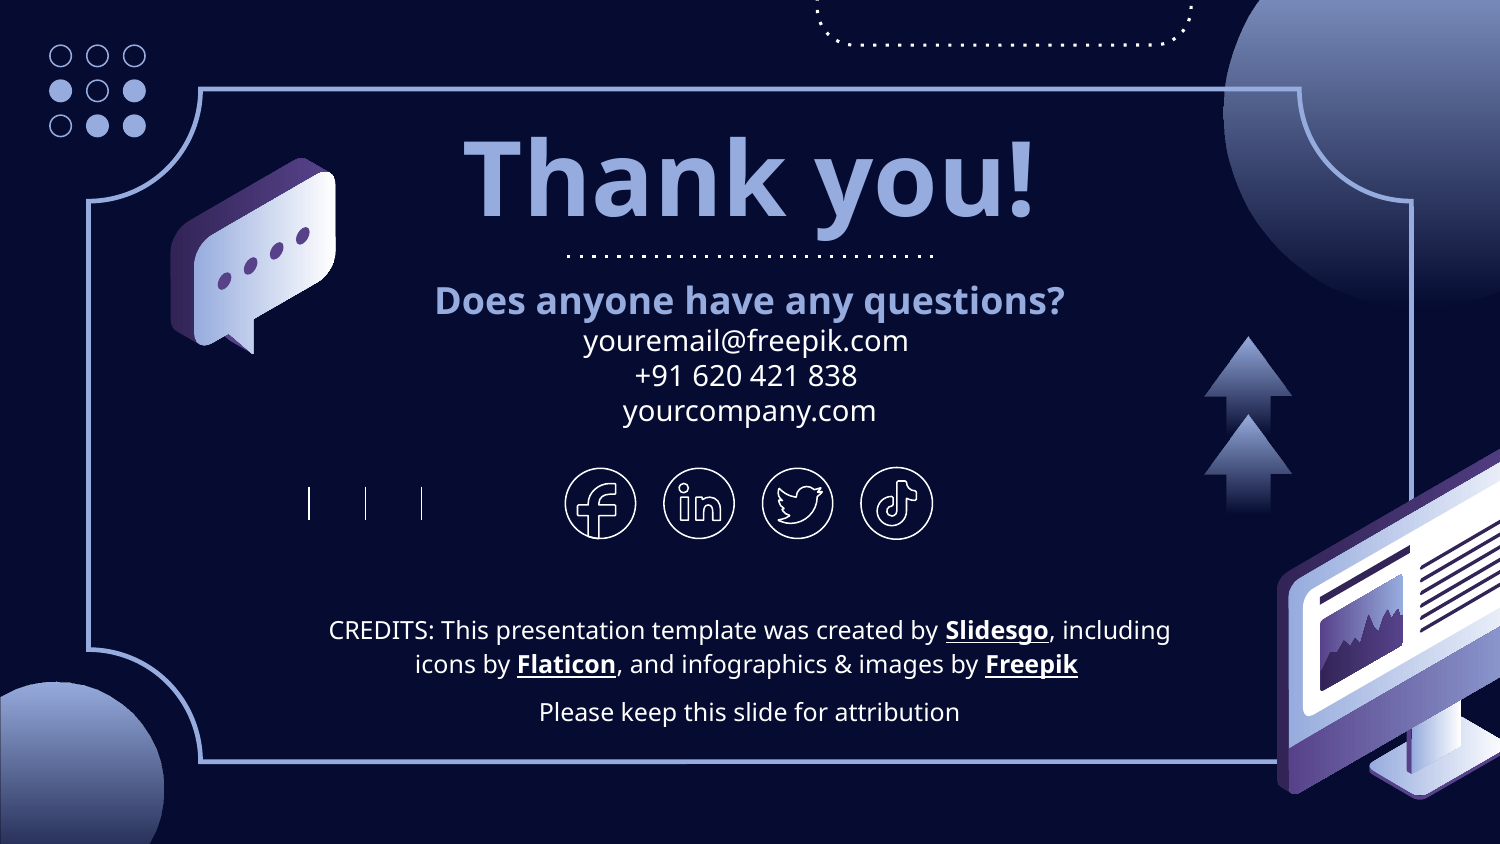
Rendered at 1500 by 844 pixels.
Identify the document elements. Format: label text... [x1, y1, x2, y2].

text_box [663, 468, 735, 539]
text_box [1204, 336, 1292, 436]
title Thank you! [368, 97, 1132, 255]
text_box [860, 467, 933, 540]
text_box [1223, 0, 1500, 308]
text_box [1204, 415, 1271, 514]
title Does anyone have any questions? youremail@freepik.com +91 620 421 838 yourcompany.com [368, 262, 1132, 445]
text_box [762, 468, 833, 539]
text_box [291, 486, 439, 521]
text_box Please keep this slide for attribution [441, 681, 1059, 742]
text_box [169, 157, 336, 355]
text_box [565, 467, 636, 539]
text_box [1276, 425, 1500, 800]
